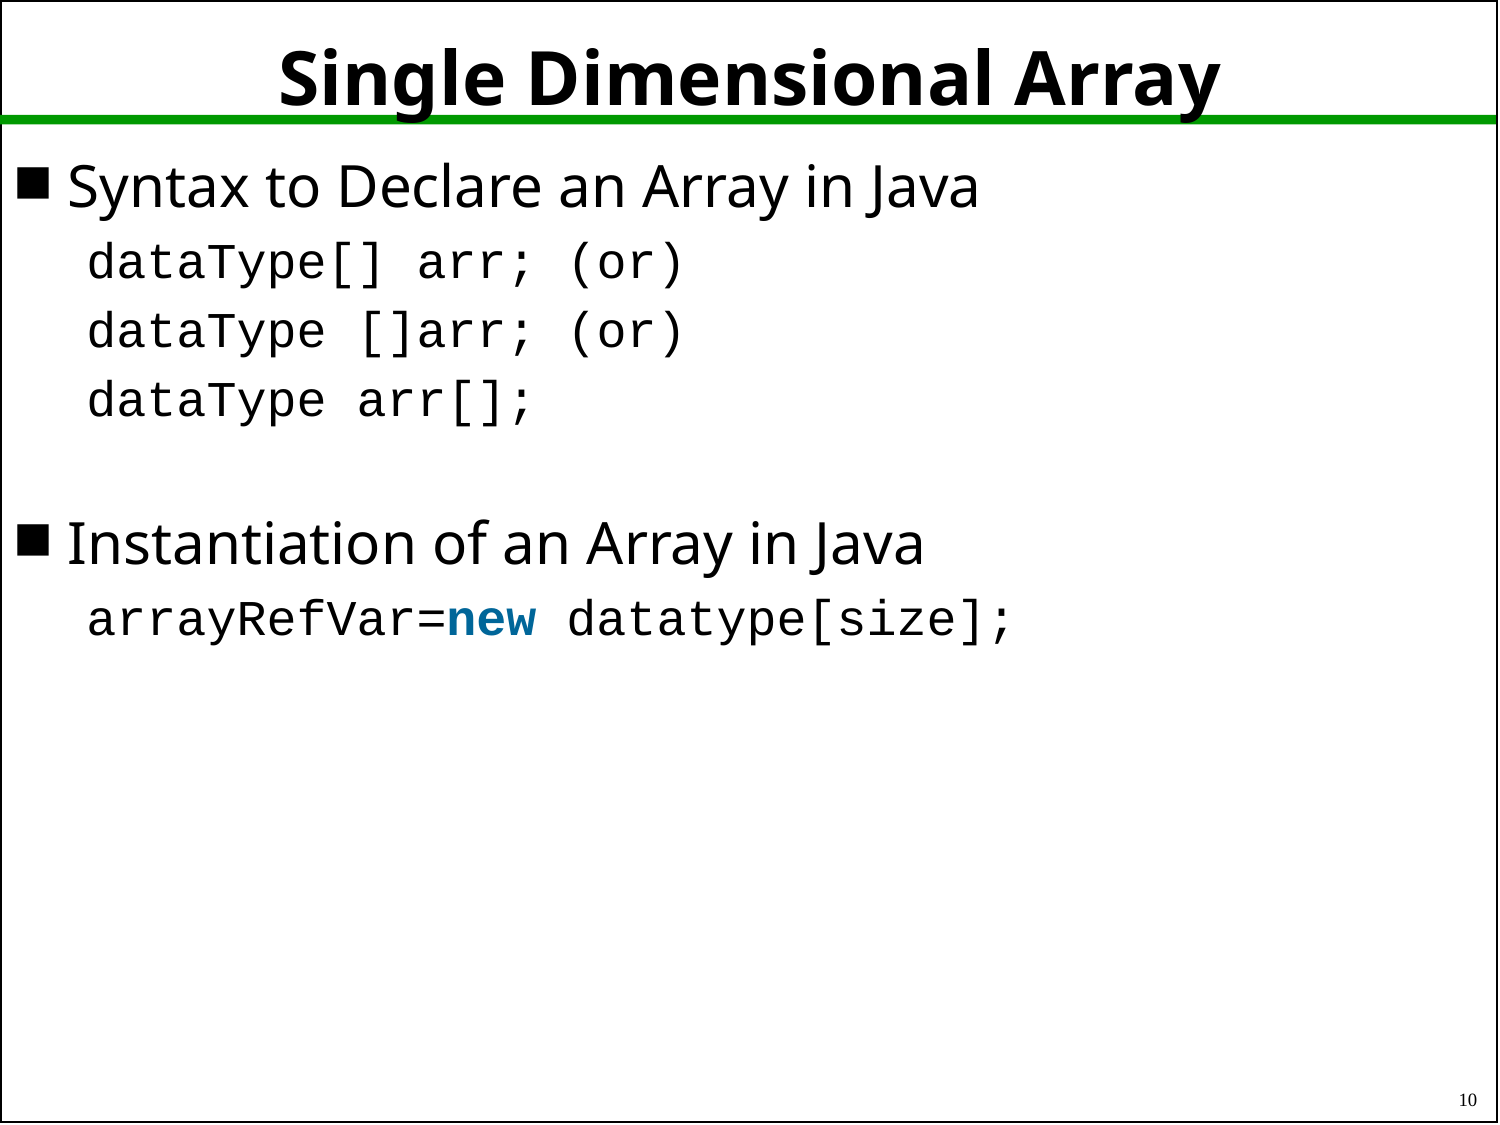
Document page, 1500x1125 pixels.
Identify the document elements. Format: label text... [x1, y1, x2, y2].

list Syntax to Declare an Array in Java dataType[] arr; (or) dataType []arr; (or) dataType arr[]; Instantiation of an Array in Java arrayRefVar=new datatype[size]; [5, 149, 1488, 1075]
slide_number 10 [1179, 1074, 1493, 1119]
title Single Dimensional Array [12, 12, 1488, 149]
